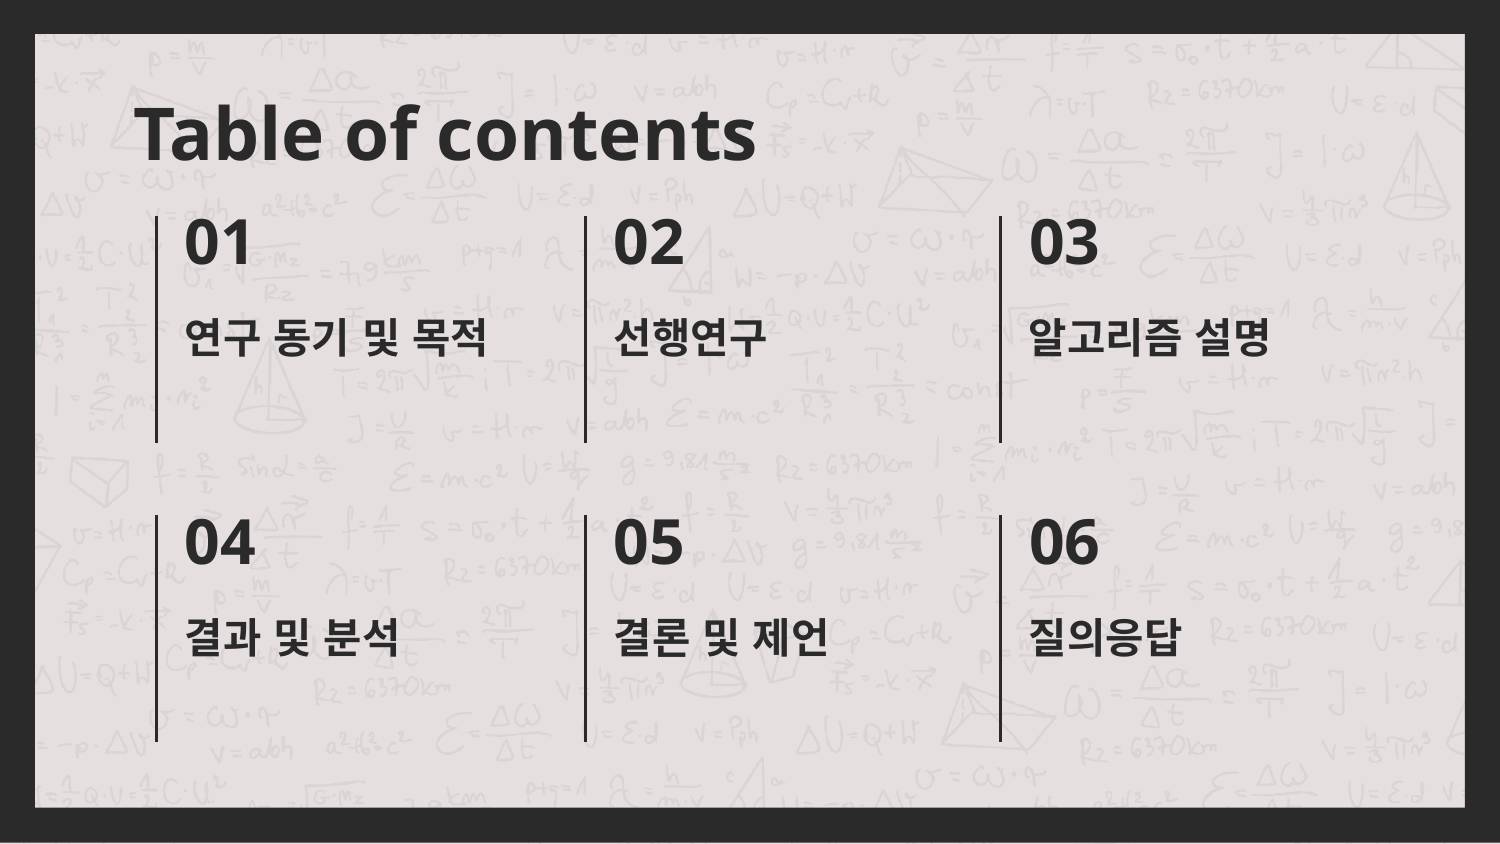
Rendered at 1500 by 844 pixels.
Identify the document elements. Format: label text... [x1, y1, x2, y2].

subtitle 결론 및 제언 [598, 596, 954, 677]
text_box 06 [1014, 502, 1135, 576]
title 05 [598, 502, 720, 576]
title 02 [598, 203, 720, 277]
title 01 [169, 203, 291, 277]
text_box 알고리즘 설명 [1014, 297, 1369, 378]
subtitle 선행연구 [598, 297, 954, 378]
text_box 03 [1014, 203, 1135, 277]
subtitle 결과 및 분석 [169, 596, 525, 677]
subtitle 연구 동기 및 목적 [169, 297, 525, 378]
title 04 [169, 502, 291, 576]
text_box 질의응답 [1014, 596, 1369, 677]
title Table of contents [118, 72, 1382, 167]
